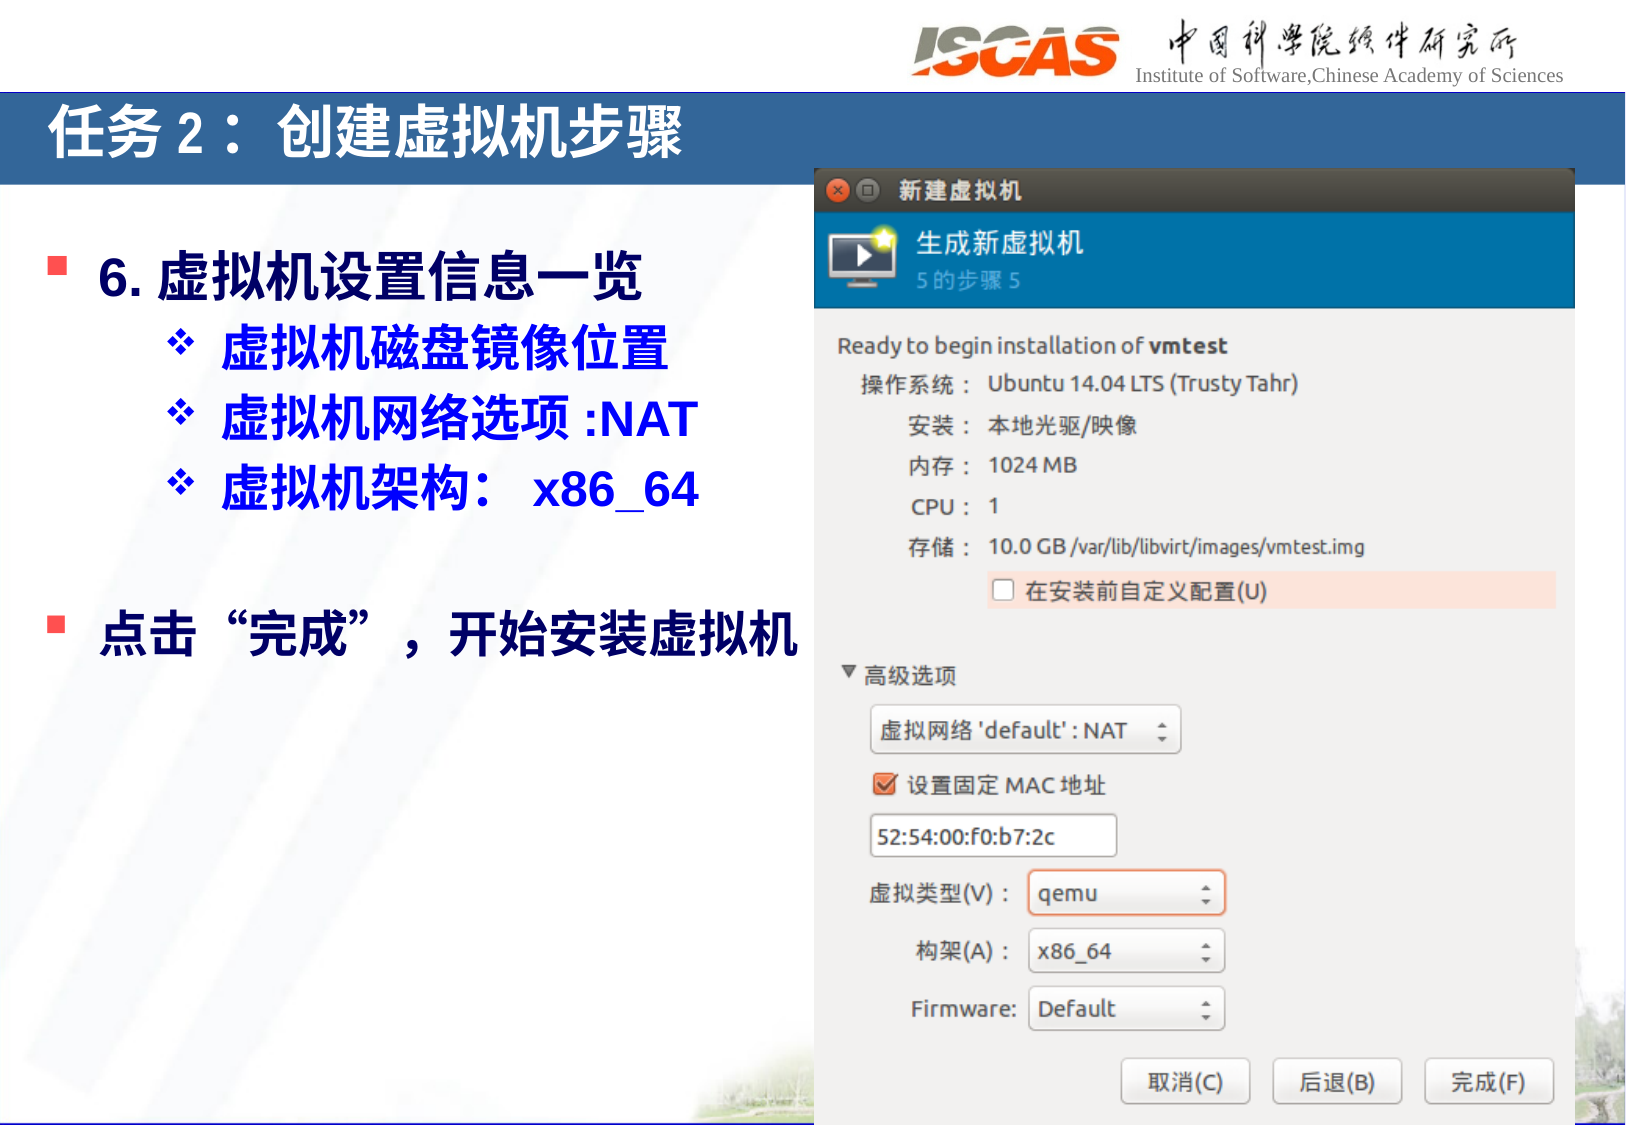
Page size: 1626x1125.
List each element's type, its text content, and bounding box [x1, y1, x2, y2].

list 6.虚拟机设置信息一览 虚拟机磁盘镜像位置 虚拟机网络选项:NAT 虚拟机架构：x86_64 点击“完成”，开始安装虚拟机 [27, 234, 809, 991]
picture [907, 18, 1132, 87]
picture [1166, 15, 1519, 71]
title 任务2：创建虚拟机步骤 [0, 93, 1625, 185]
picture [0, 92, 1626, 1125]
